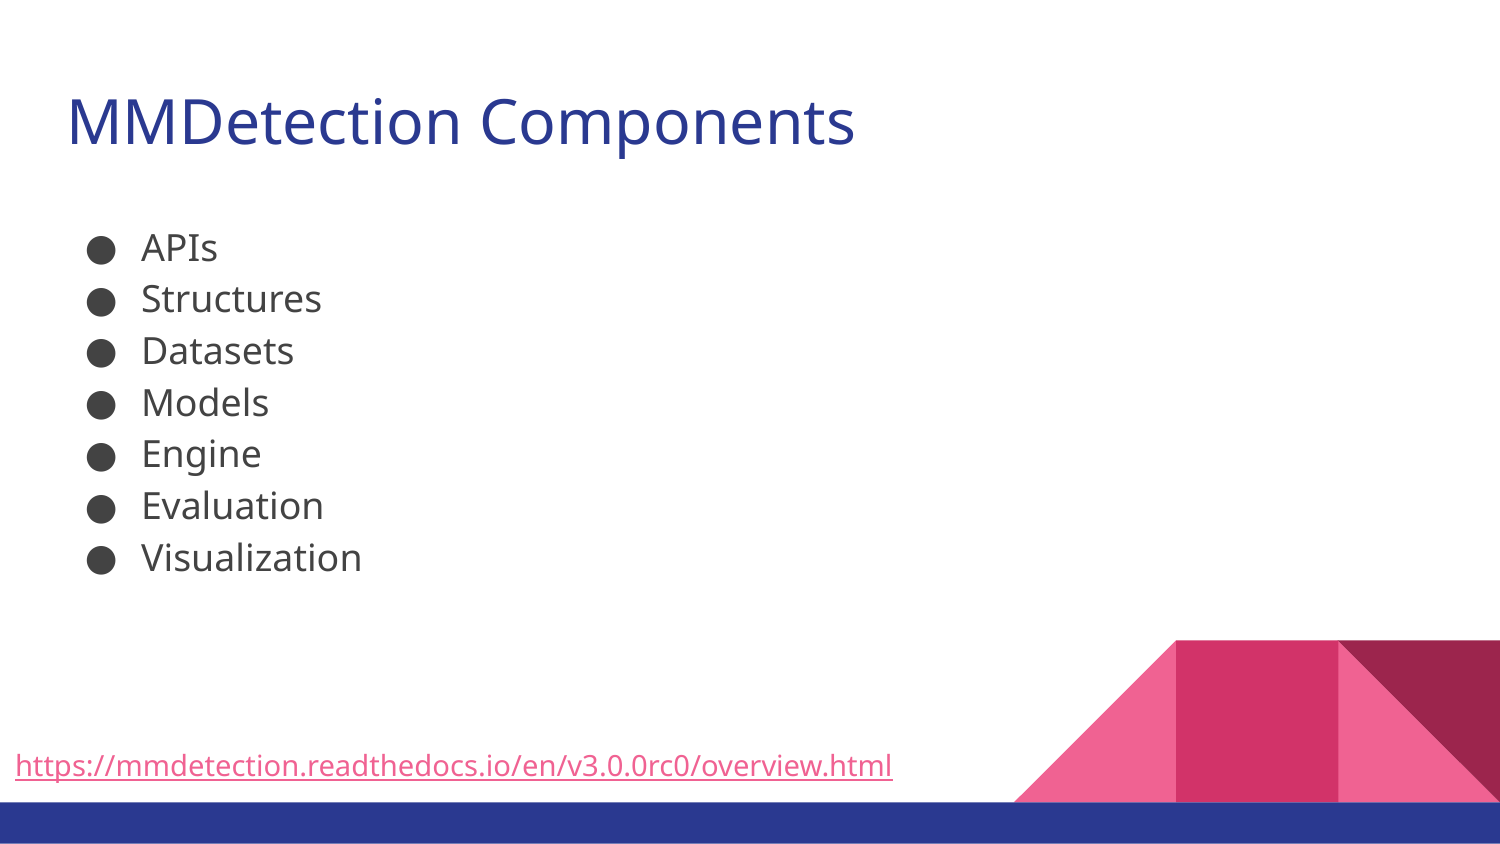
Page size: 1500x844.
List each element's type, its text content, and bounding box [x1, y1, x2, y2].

list APIs Structures Datasets Models Engine Evaluation Visualization [51, 201, 1449, 750]
text_box https://mmdetection.readthedocs.io/en/v3.0.0rc0/overview.html [0, 732, 1017, 803]
title MMDetection Components [51, 67, 1449, 167]
